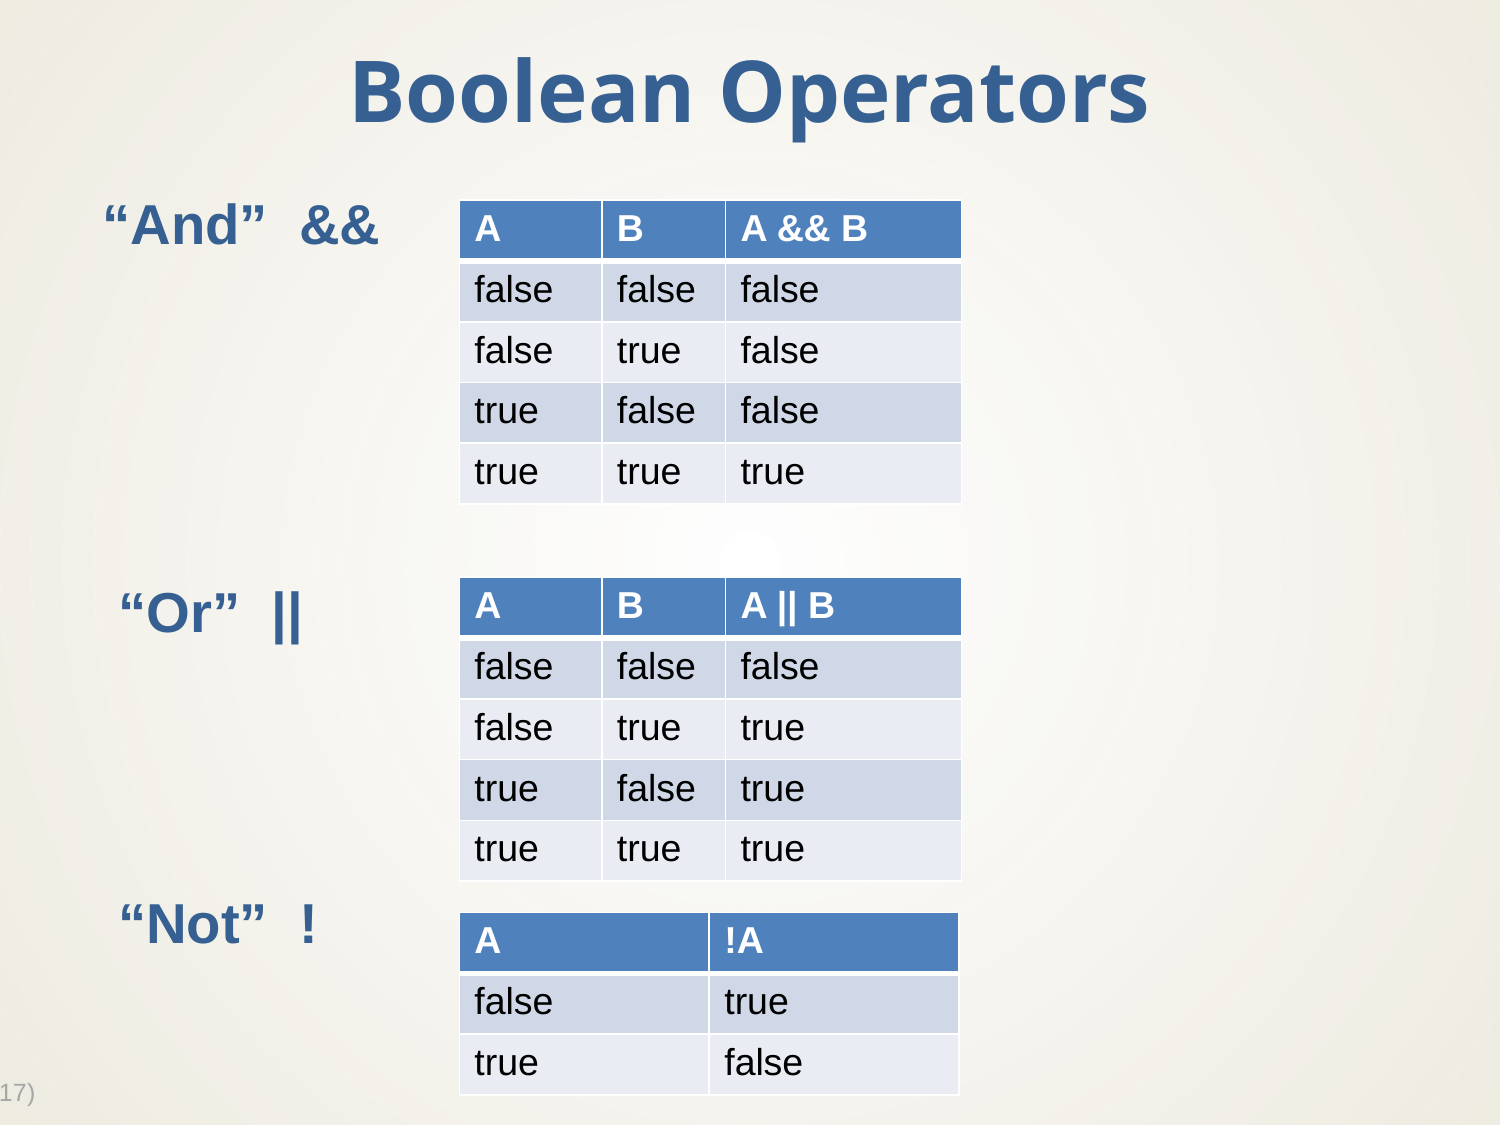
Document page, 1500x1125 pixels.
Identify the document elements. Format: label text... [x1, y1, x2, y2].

table_header B [603, 578, 725, 635]
table_cell true [726, 760, 961, 820]
table_header A [460, 578, 601, 635]
list “And” && “Or” || “Not” ! [56, 187, 1444, 1036]
table_cell true [460, 1035, 708, 1094]
table_cell false [726, 323, 961, 382]
table_cell false [603, 760, 725, 820]
table_cell true [460, 821, 601, 880]
table_cell false [460, 323, 601, 382]
table_cell true [726, 700, 961, 759]
table_cell true [603, 444, 725, 503]
table_cell false [603, 383, 725, 442]
table_cell true [603, 323, 725, 382]
table_header A [460, 201, 601, 258]
table_cell false [603, 641, 725, 698]
table_header A [460, 913, 708, 971]
table_cell true [603, 821, 725, 880]
table_cell true [460, 383, 601, 442]
table_cell false [726, 383, 961, 442]
title Boolean Operators [0, 24, 1500, 166]
table_header A && B [726, 201, 961, 258]
table_cell false [460, 264, 601, 321]
table_cell true [710, 976, 958, 1033]
table_cell true [460, 444, 601, 503]
table_cell true [603, 700, 725, 759]
table_header A || B [726, 578, 961, 635]
table_cell false [460, 976, 708, 1033]
table_header B [603, 201, 725, 258]
table_cell false [603, 264, 725, 321]
table_cell false [710, 1035, 958, 1094]
table_cell false [726, 641, 961, 698]
table_header !A [710, 913, 958, 971]
table_cell true [726, 821, 961, 880]
table_cell true [726, 444, 961, 503]
table_cell false [460, 700, 601, 759]
table_cell false [726, 264, 961, 321]
table_cell true [460, 760, 601, 820]
table_cell false [460, 641, 601, 698]
